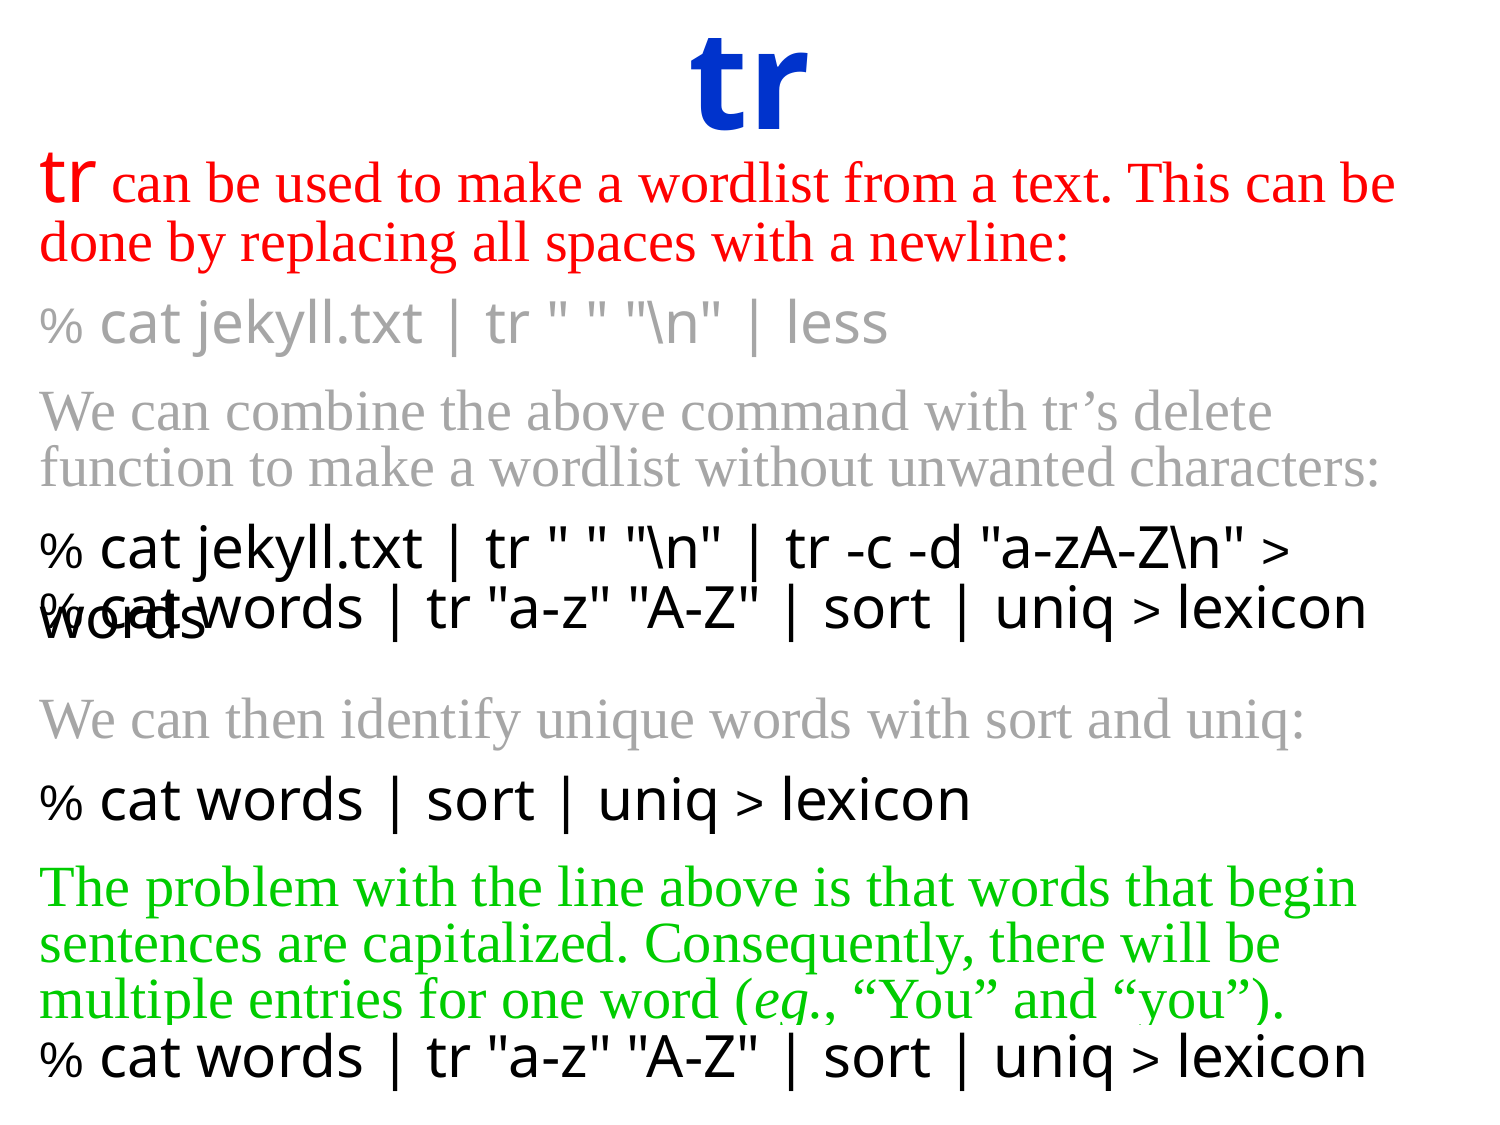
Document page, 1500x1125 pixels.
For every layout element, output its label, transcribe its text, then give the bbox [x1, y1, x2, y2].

text_box % cat words | tr "a-z" "A-Z" | sort | uniq > lexicon [24, 1025, 1463, 1125]
text_box % cat words | tr "a-z" "A-Z" | sort | uniq > lexicon [24, 562, 1463, 693]
text_box tr [74, 0, 1425, 167]
list tr can be used to make a wordlist from a text. This can be done by replacing all spaces with a newline: % cat jekyll.txt | tr " " "\n" | less We can combine the above command with tr’s delete function to make a wordlist without unwanted characters: % cat jekyll.txt | tr " " "\n" | tr -c -d "a-zA-Z\n" > words We can then identify unique words with sort and uniq: % cat words | sort | uniq > lexicon The problem with the line above is that words that begin sentences are capitalized. Consequently, there will be multiple entries for one word (eg., “You” and “you”). The solution is to use tr one more time: [24, 693, 1463, 1025]
list tr can be used to make a wordlist from a text. This can be done by replacing all spaces with a newline: % cat jekyll.txt | tr " " "\n" | less We can combine the above command with tr’s delete function to make a wordlist without unwanted characters: % cat jekyll.txt | tr " " "\n" | tr -c -d "a-zA-Z\n" > words We can then identify unique words with sort and uniq: % cat words | sort | uniq > lexicon The problem with the line above is that words that begin sentences are capitalized. Consequently, there will be multiple entries for one word (eg., “You” and “you”). The solution is to use tr one more time: [24, 137, 1463, 562]
